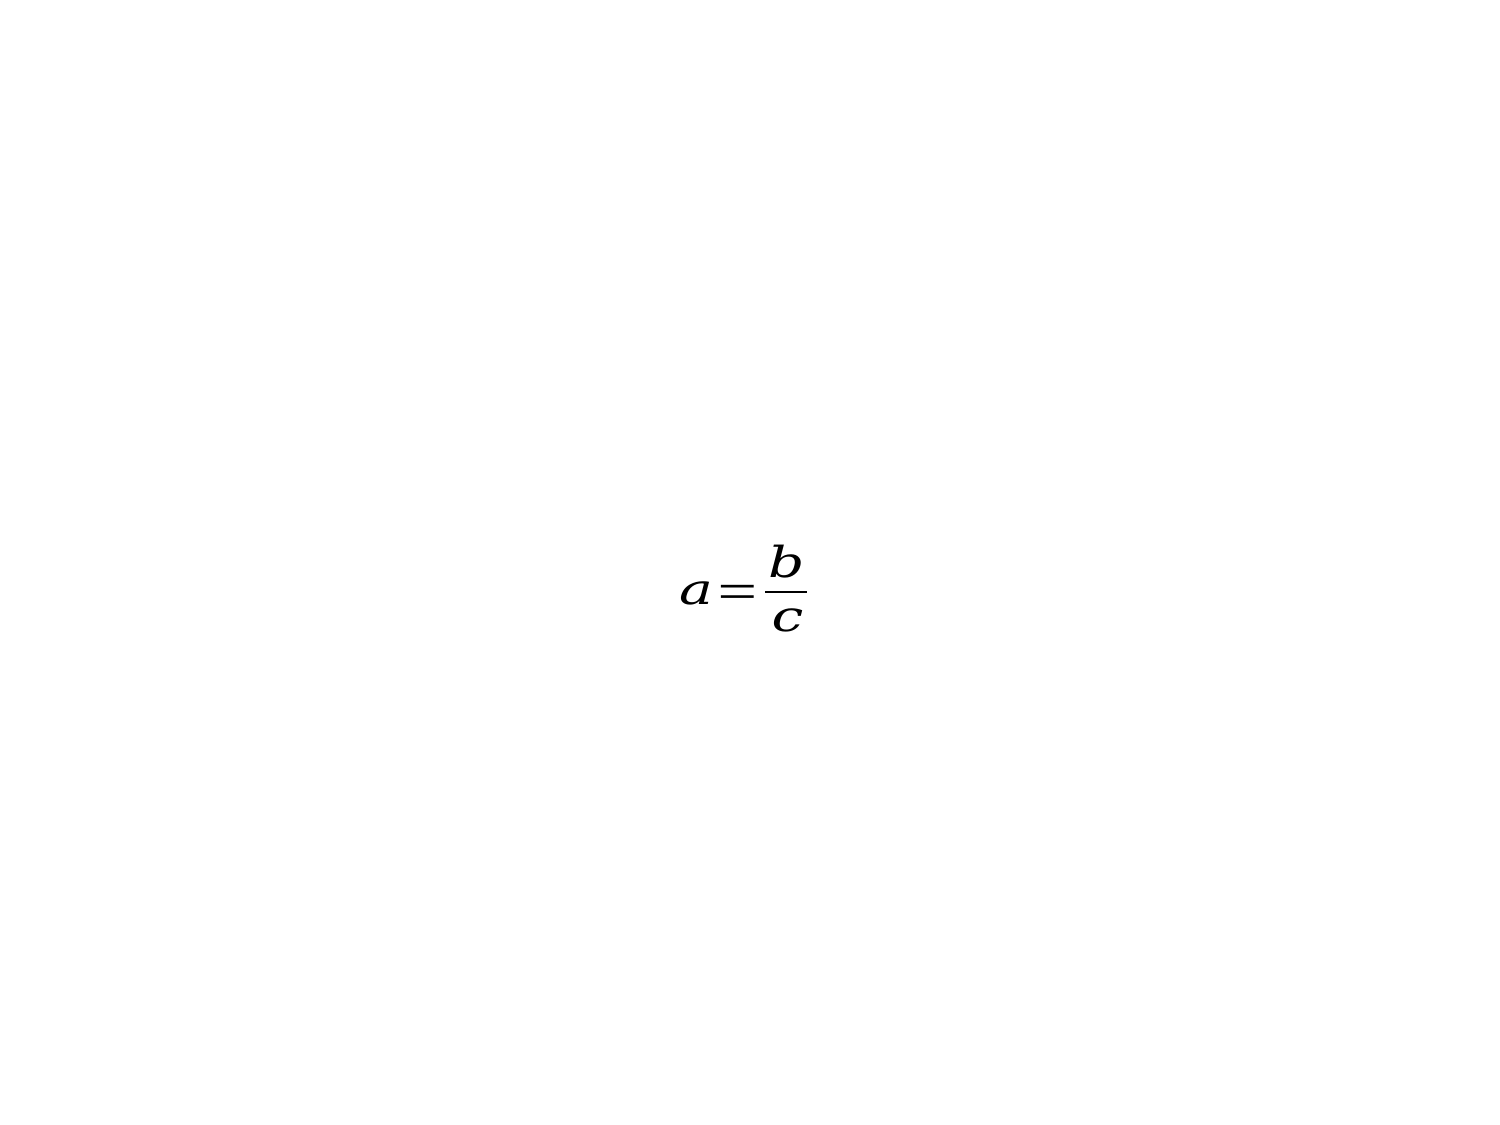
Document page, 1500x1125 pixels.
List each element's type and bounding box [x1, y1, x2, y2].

text_box [679, 539, 811, 642]
